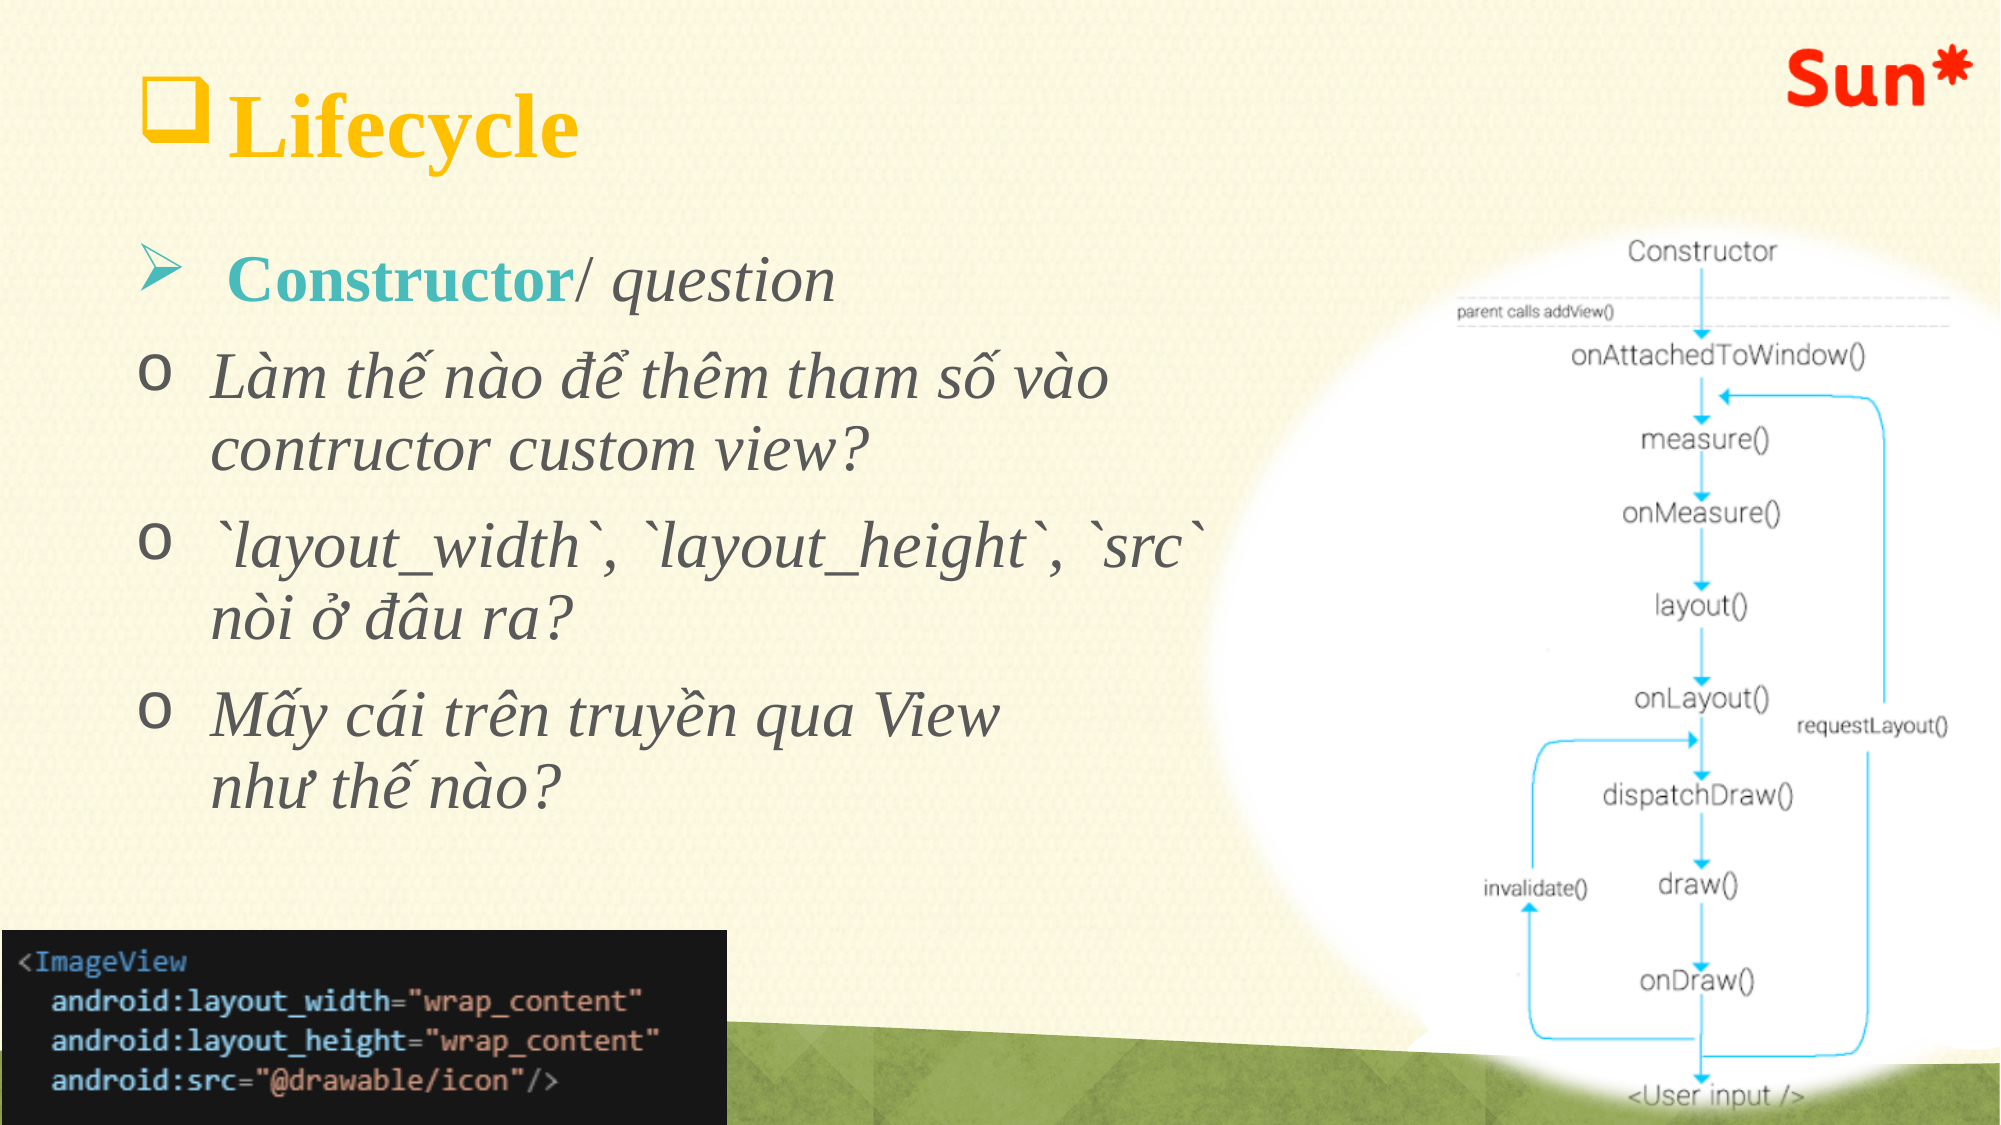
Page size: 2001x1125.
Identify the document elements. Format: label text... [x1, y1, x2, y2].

title Lifecycle [120, 30, 1880, 185]
list Constructor/ question Làm thế nào để thêm tham số vào contructor custom view? `layout_width`, `layout_height`, `src` nòi ở đâu ra? Mấy cái trên truyền qua View như thế nào? [120, 236, 1188, 1024]
picture [0, 0, 2001, 1125]
